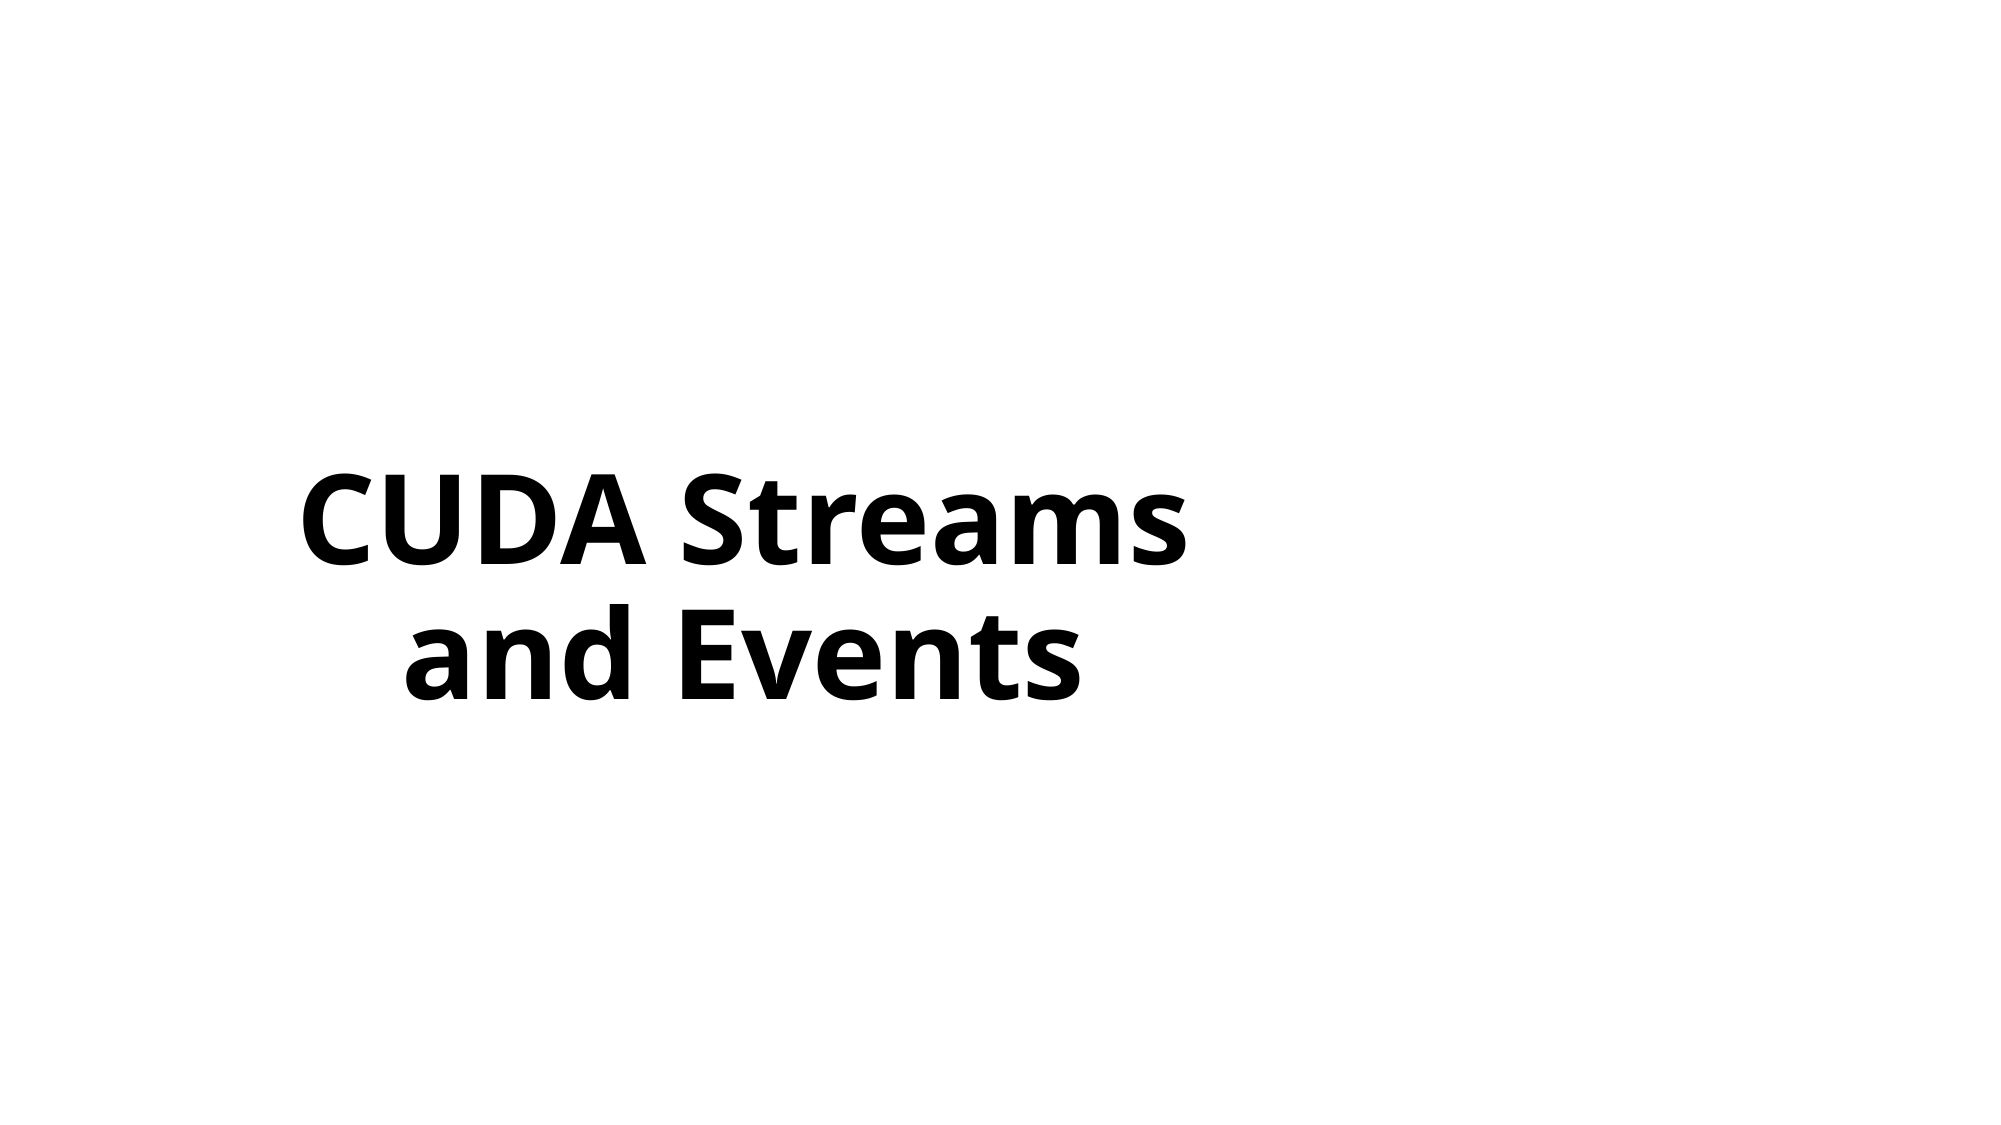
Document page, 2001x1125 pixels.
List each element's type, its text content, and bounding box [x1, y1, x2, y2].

title CUDA Streams and Events [208, 342, 1279, 735]
